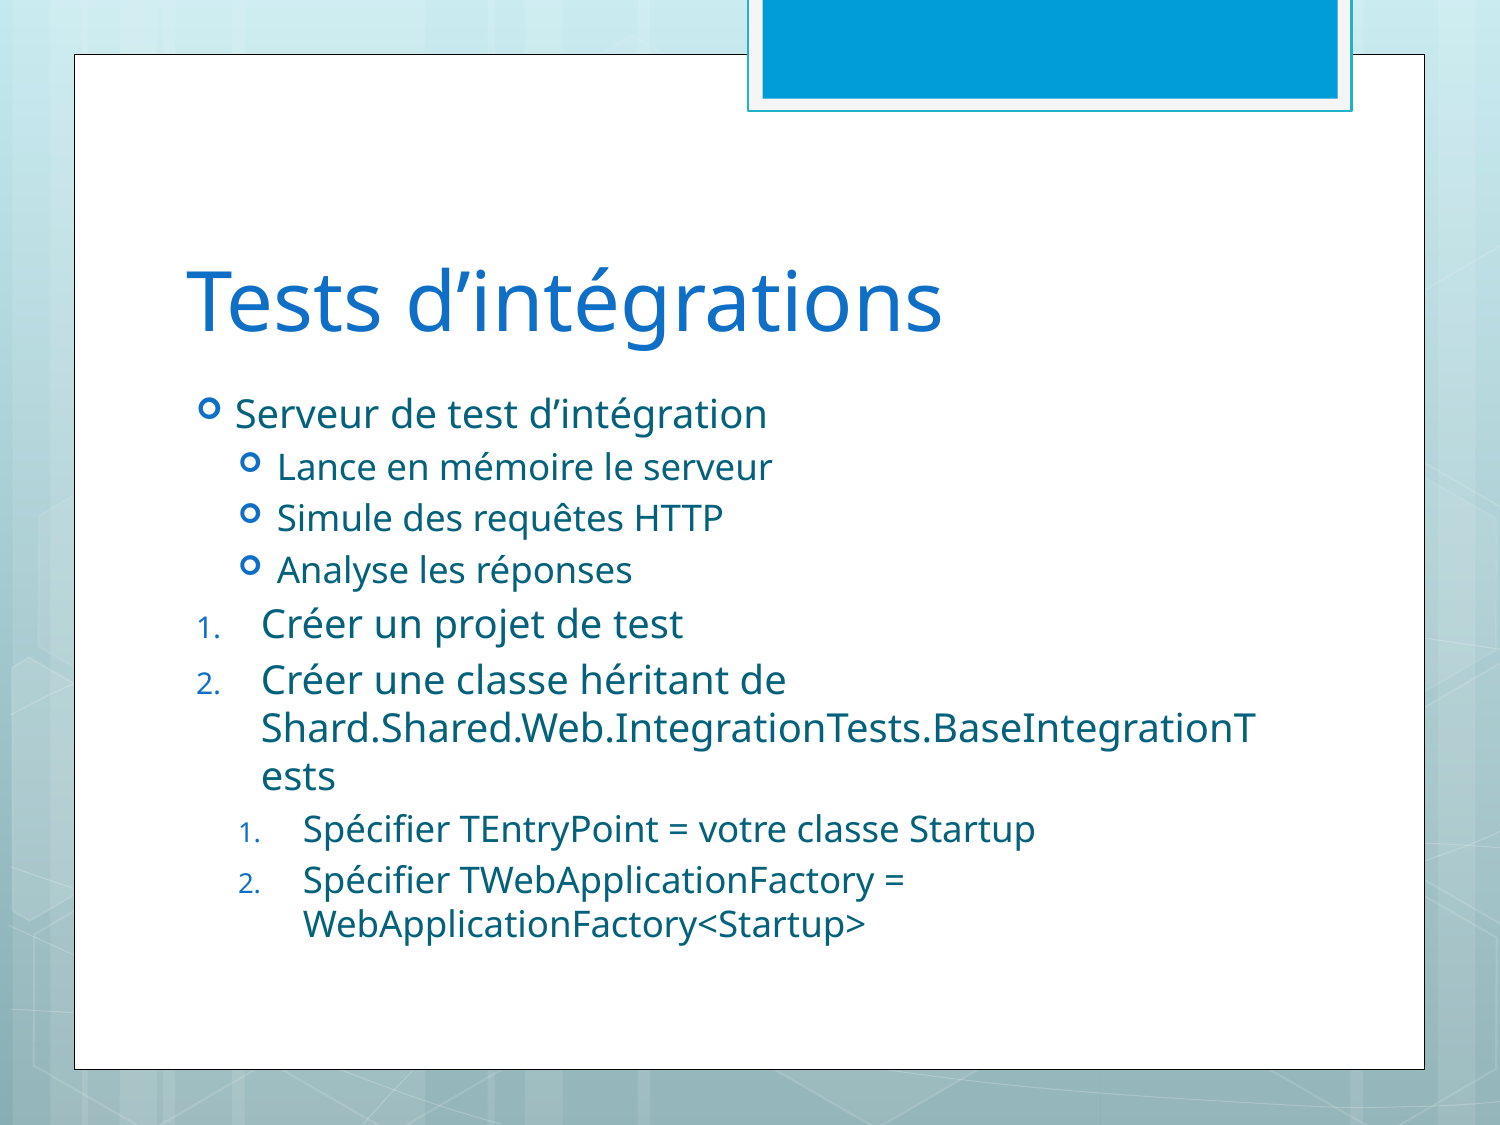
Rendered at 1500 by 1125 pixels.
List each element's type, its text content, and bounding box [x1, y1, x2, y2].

list Serveur de test d’intégration Lance en mémoire le serveur Simule des requêtes HTTP Analyse les réponses Créer un projet de test Créer une classe héritant de Shard.Shared.Web.IntegrationTests.BaseIntegrationTests Spécifier TEntryPoint = votre classe Startup Spécifier TWebApplicationFactory = WebApplicationFactory<Startup> [171, 381, 1283, 957]
title Tests d’intégrations [171, 168, 1324, 357]
